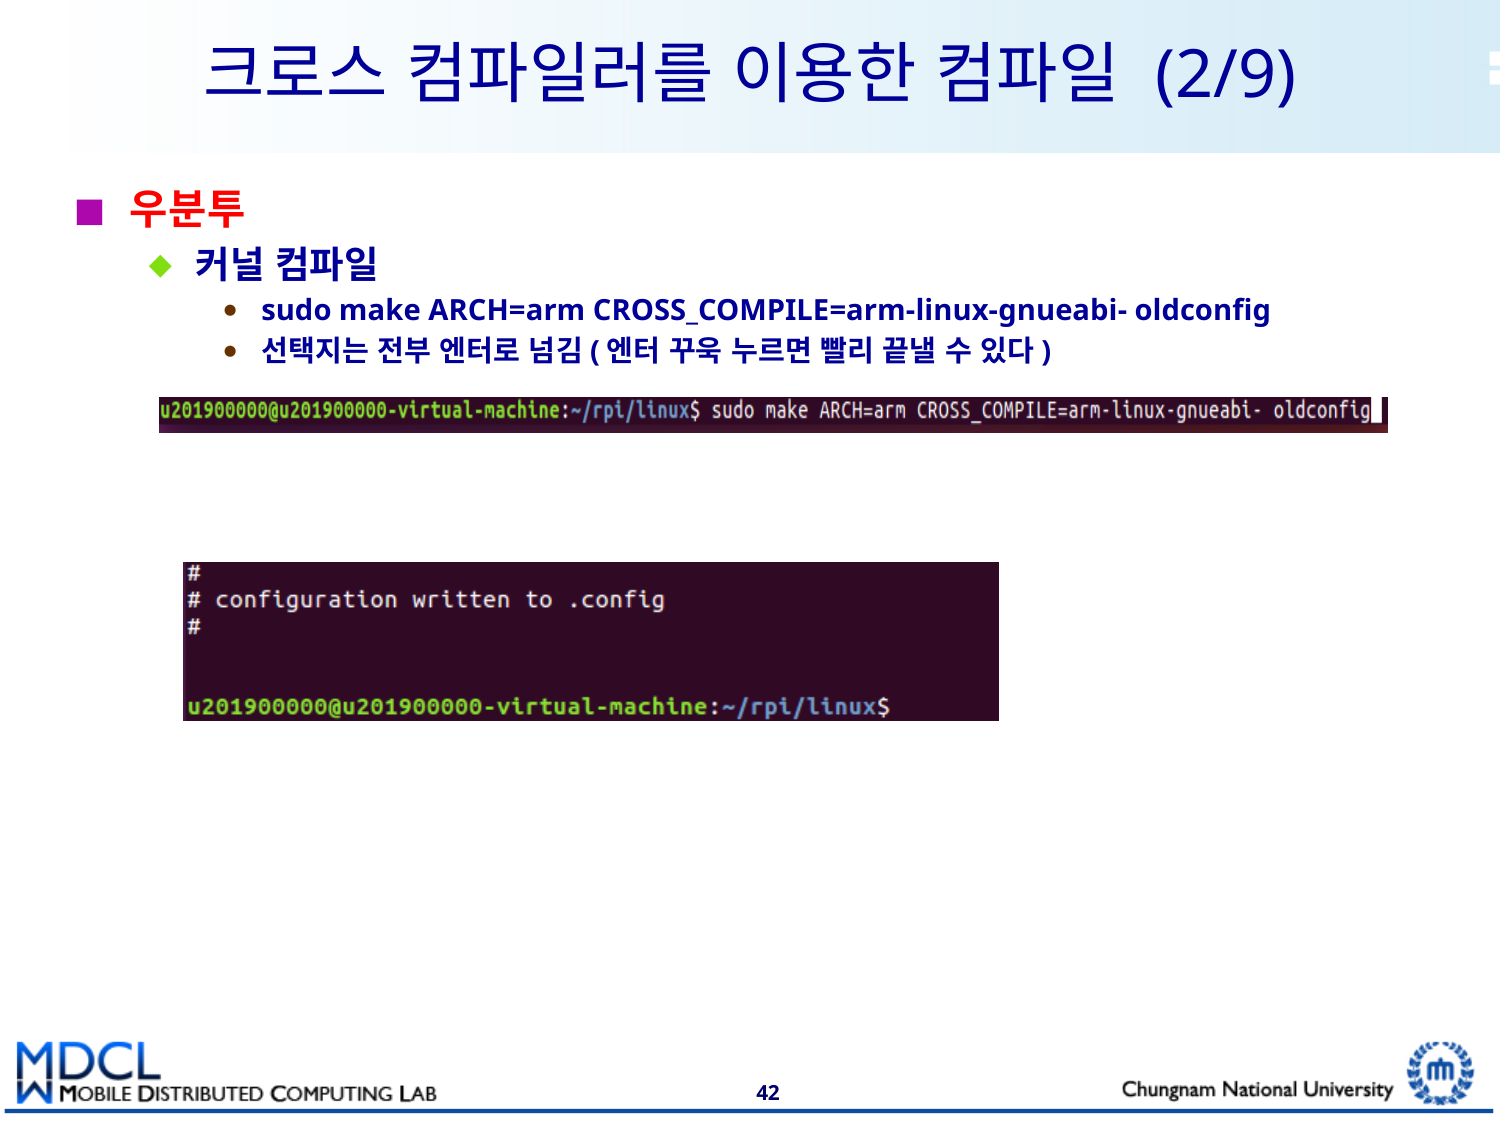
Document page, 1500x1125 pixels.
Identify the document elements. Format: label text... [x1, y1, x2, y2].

list 우분투 커널 컴파일 sudo make ARCH=arm CROSS_COMPILE=arm-linux-gnueabi- oldconfig 선택지는 전부 엔터로 넘김(엔터 꾸욱 누르면 빨리 끝낼 수 있다) 완료 화면 [58, 175, 1441, 1008]
picture [159, 396, 1389, 433]
picture [0, 0, 1500, 153]
title 크로스 컴파일러를 이용한 컴파일 (2/9) [75, 23, 1425, 129]
picture [182, 562, 999, 721]
picture [0, 1034, 1500, 1123]
